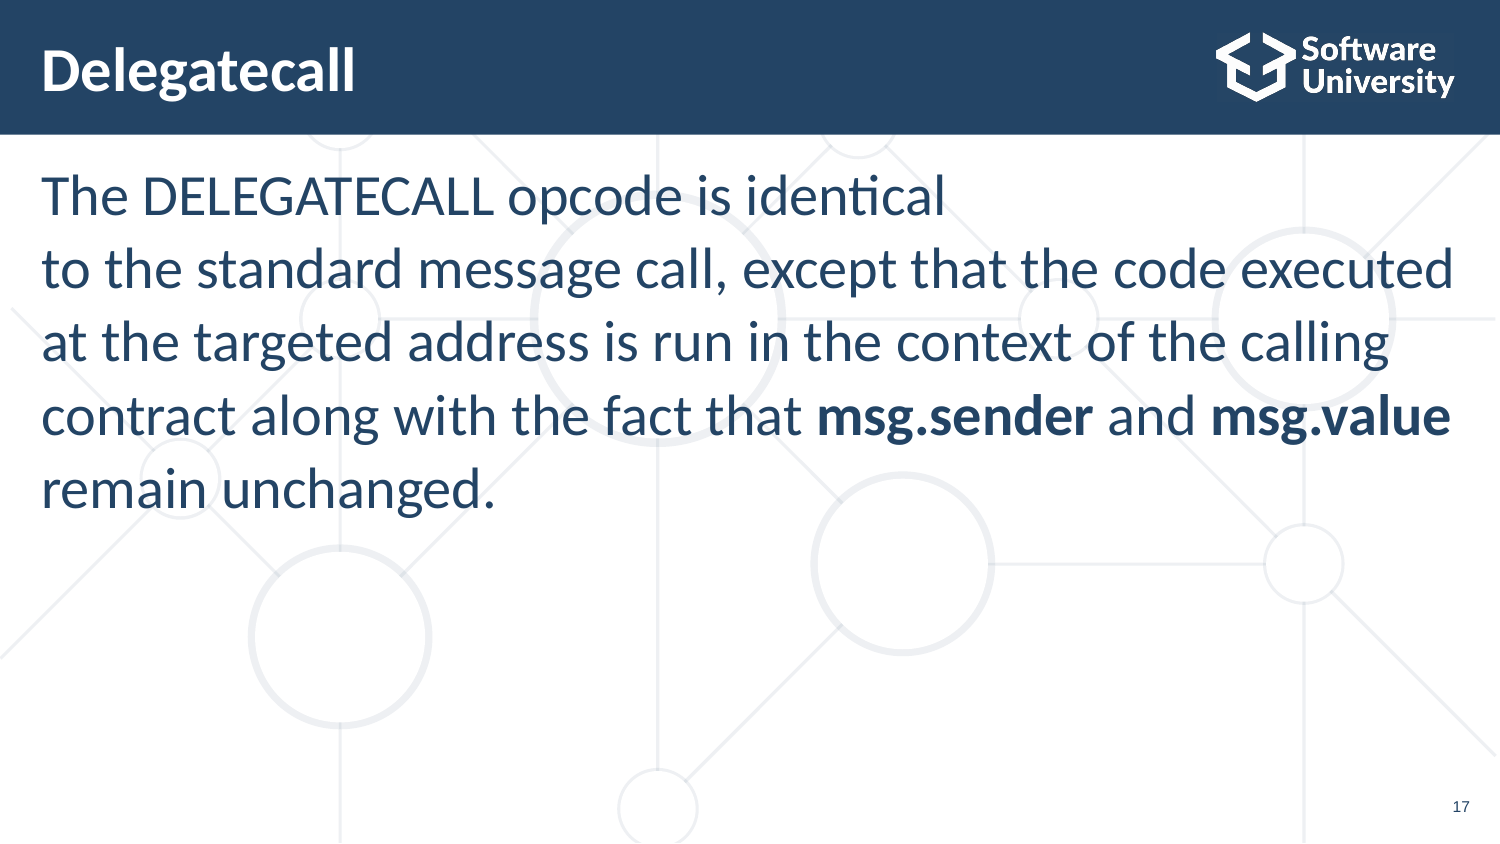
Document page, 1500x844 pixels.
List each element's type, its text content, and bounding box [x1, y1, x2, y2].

list The DELEGATECALL opcode is identical to the standard message call, except that the code executed at the targeted address is run in the context of the calling contract along with the fact that msg.sender and msg.value remain unchanged. [23, 147, 1478, 788]
slide_number 17 [1423, 788, 1476, 825]
title Delegatecall [23, 12, 1193, 121]
picture [1216, 32, 1455, 102]
